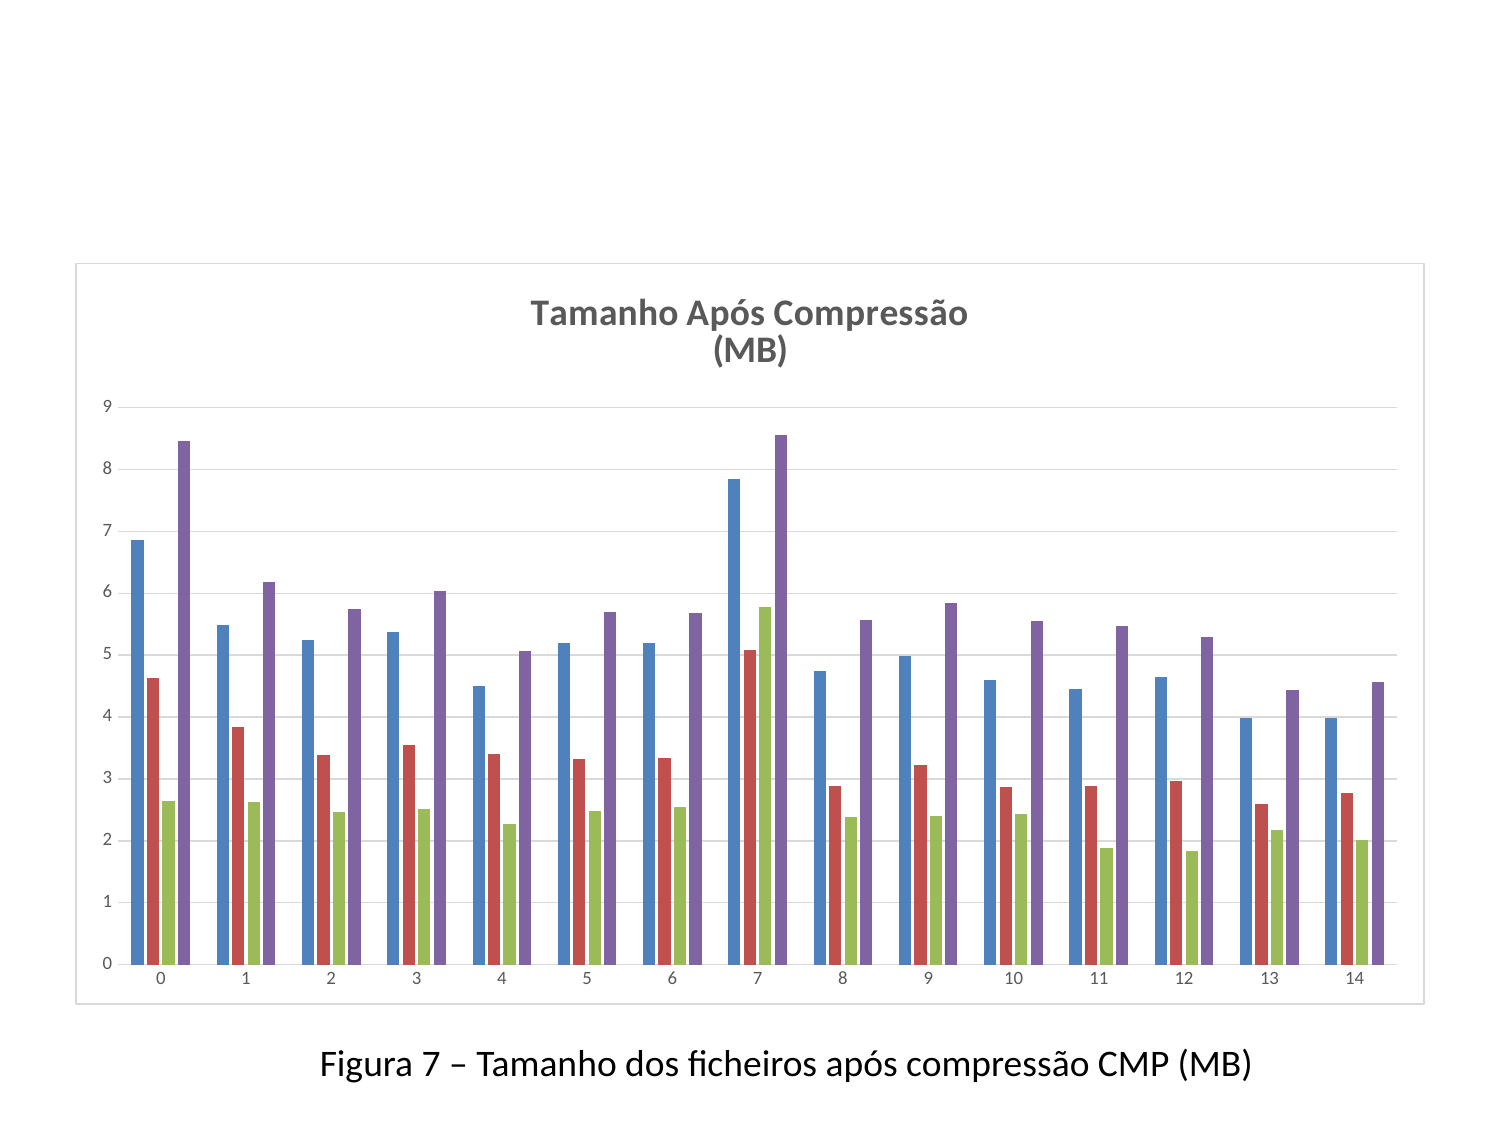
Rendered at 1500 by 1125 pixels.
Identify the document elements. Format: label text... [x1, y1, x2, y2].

text_box Figura 7 – Tamanho dos ficheiros após compressão CMP (MB) [292, 1031, 1289, 1091]
chart [74, 262, 1426, 1006]
